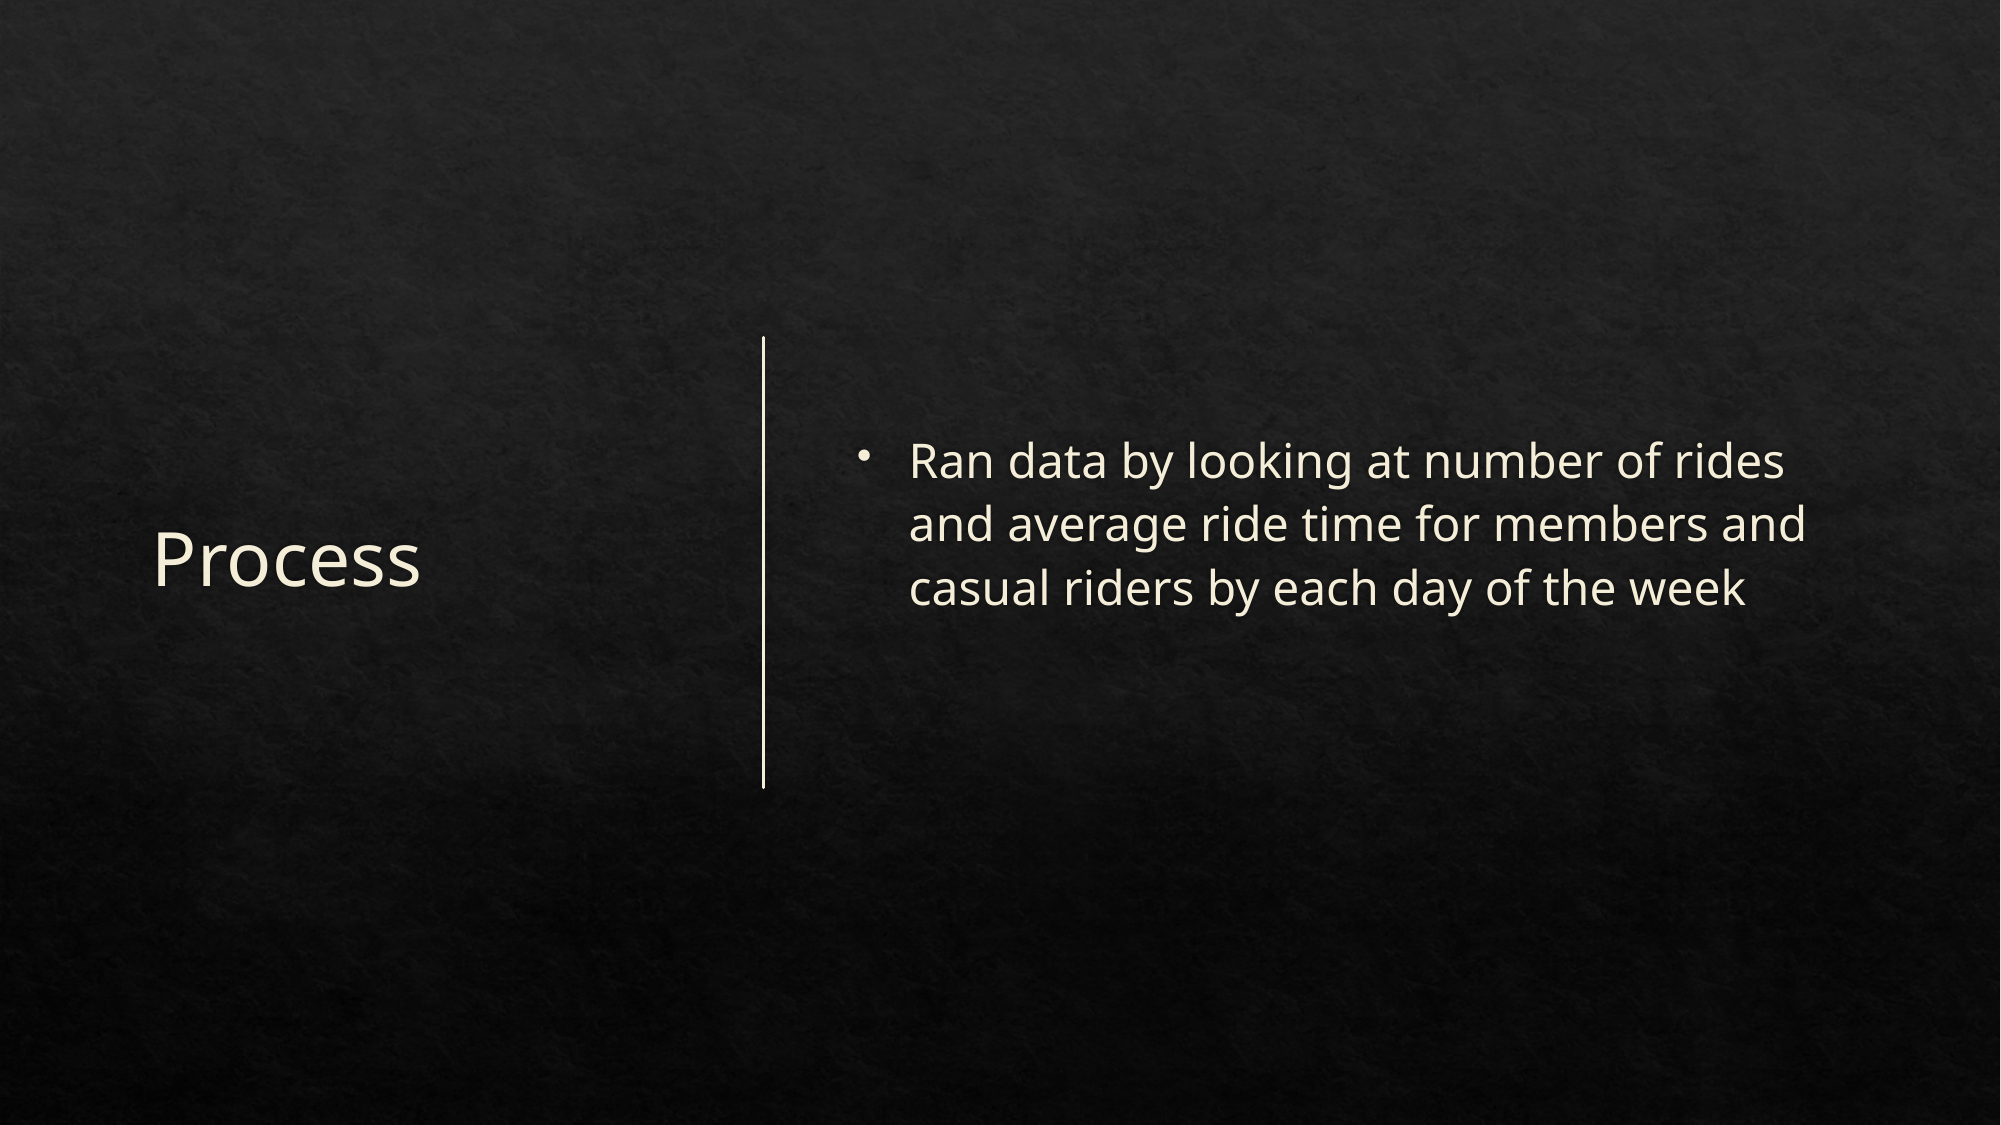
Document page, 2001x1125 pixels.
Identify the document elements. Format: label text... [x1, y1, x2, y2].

list Ran data by looking at number of rides and average ride time for members and casual riders by each day of the week [837, 183, 1862, 942]
title Process [136, 183, 709, 942]
text_box [0, 0, 2000, 1125]
